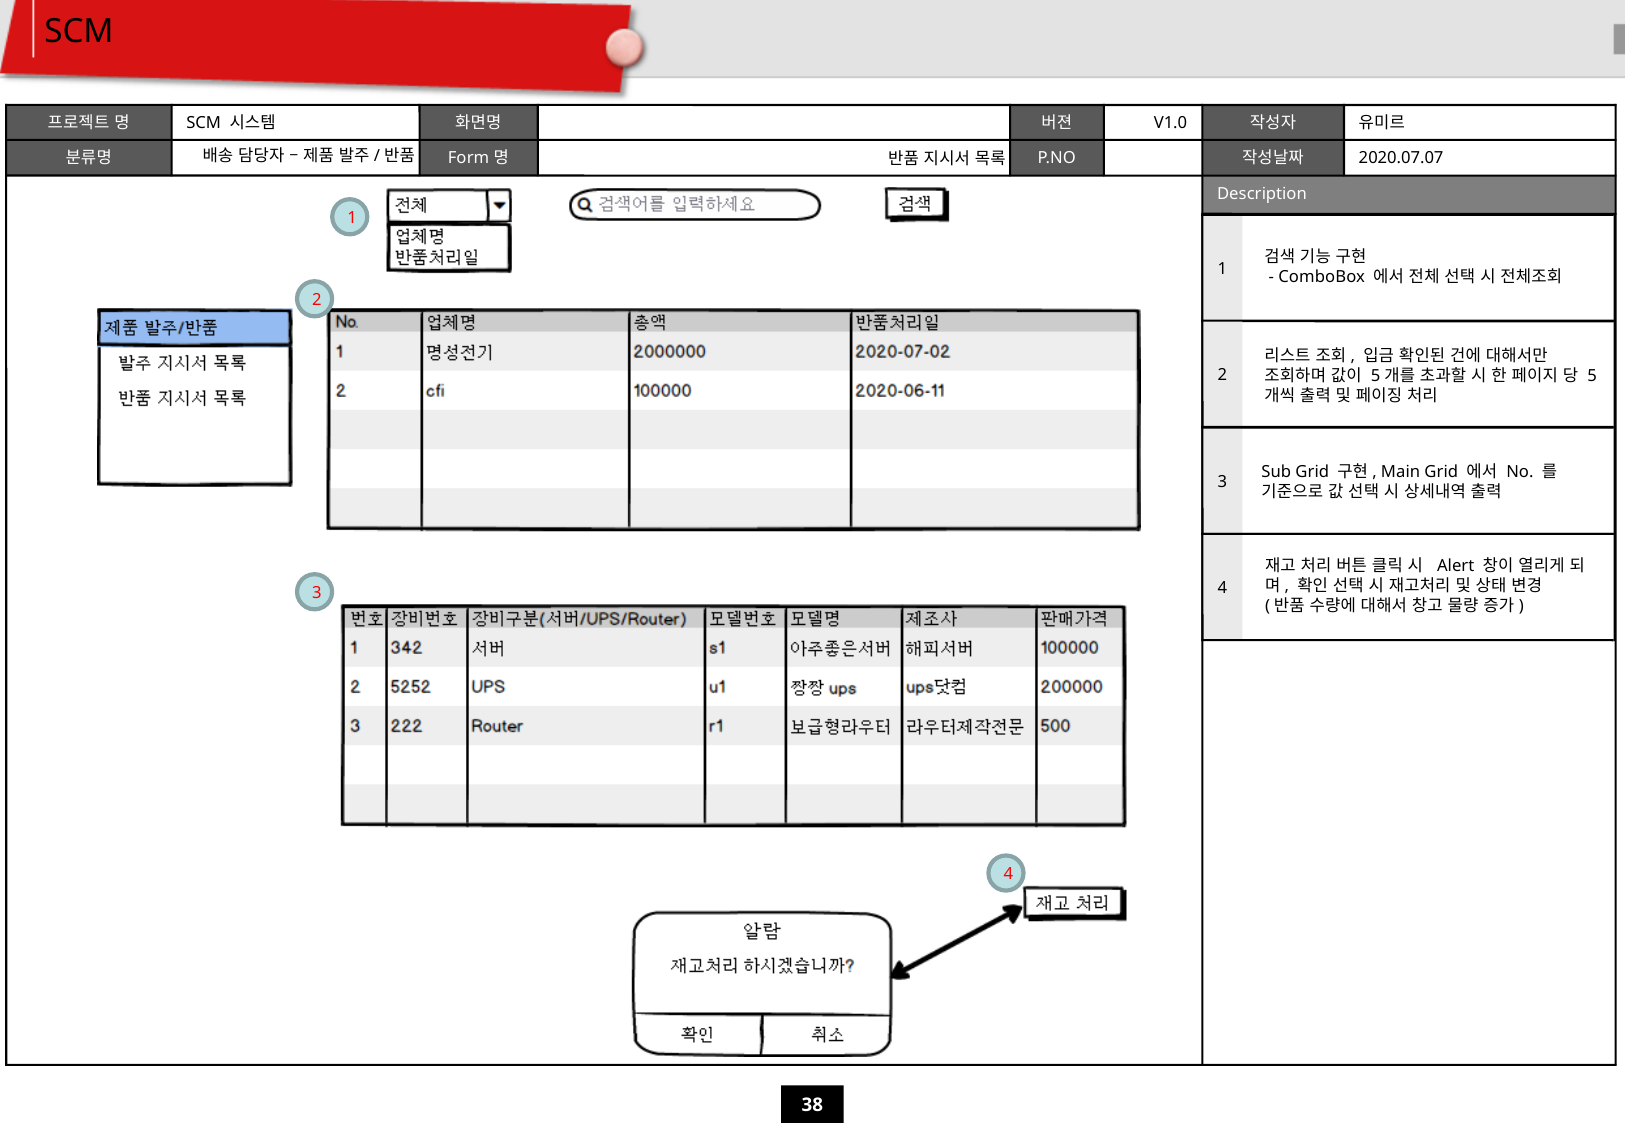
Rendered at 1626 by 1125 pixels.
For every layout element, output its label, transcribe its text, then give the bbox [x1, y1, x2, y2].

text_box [1202, 320, 1615, 427]
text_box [1202, 427, 1615, 533]
text_box 배송 담당자 – 제품 발주/반품 [174, 137, 422, 173]
text_box 반품 지시서 목록 [765, 140, 1013, 176]
picture [0, 0, 1625, 110]
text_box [1202, 533, 1615, 641]
text_box SCM [29, 0, 597, 57]
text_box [1202, 214, 1615, 320]
picture [97, 187, 1141, 1058]
